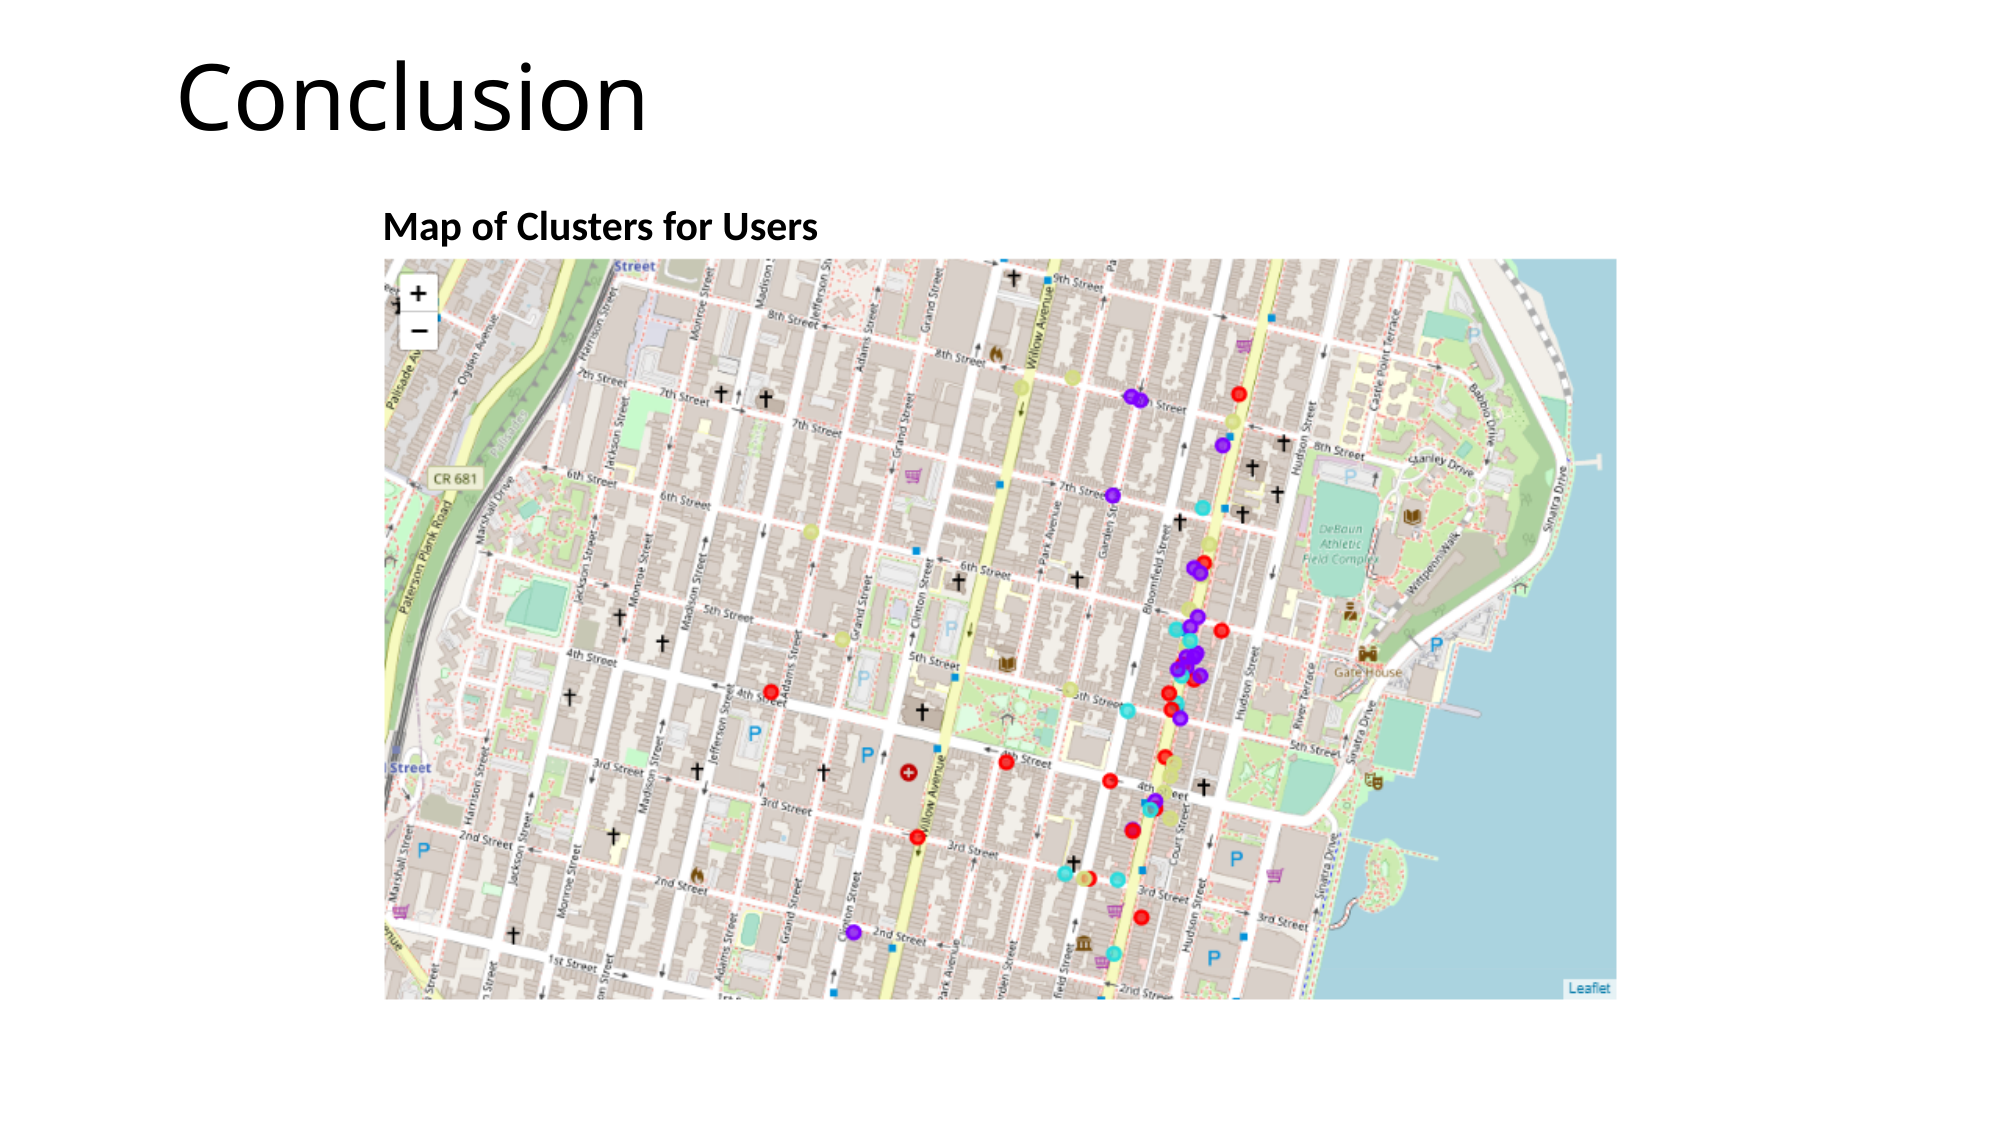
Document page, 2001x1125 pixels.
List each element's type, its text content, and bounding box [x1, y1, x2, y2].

picture [377, 253, 1623, 1006]
text_box Conclusion Map of Clusters for Users [161, 31, 1162, 257]
